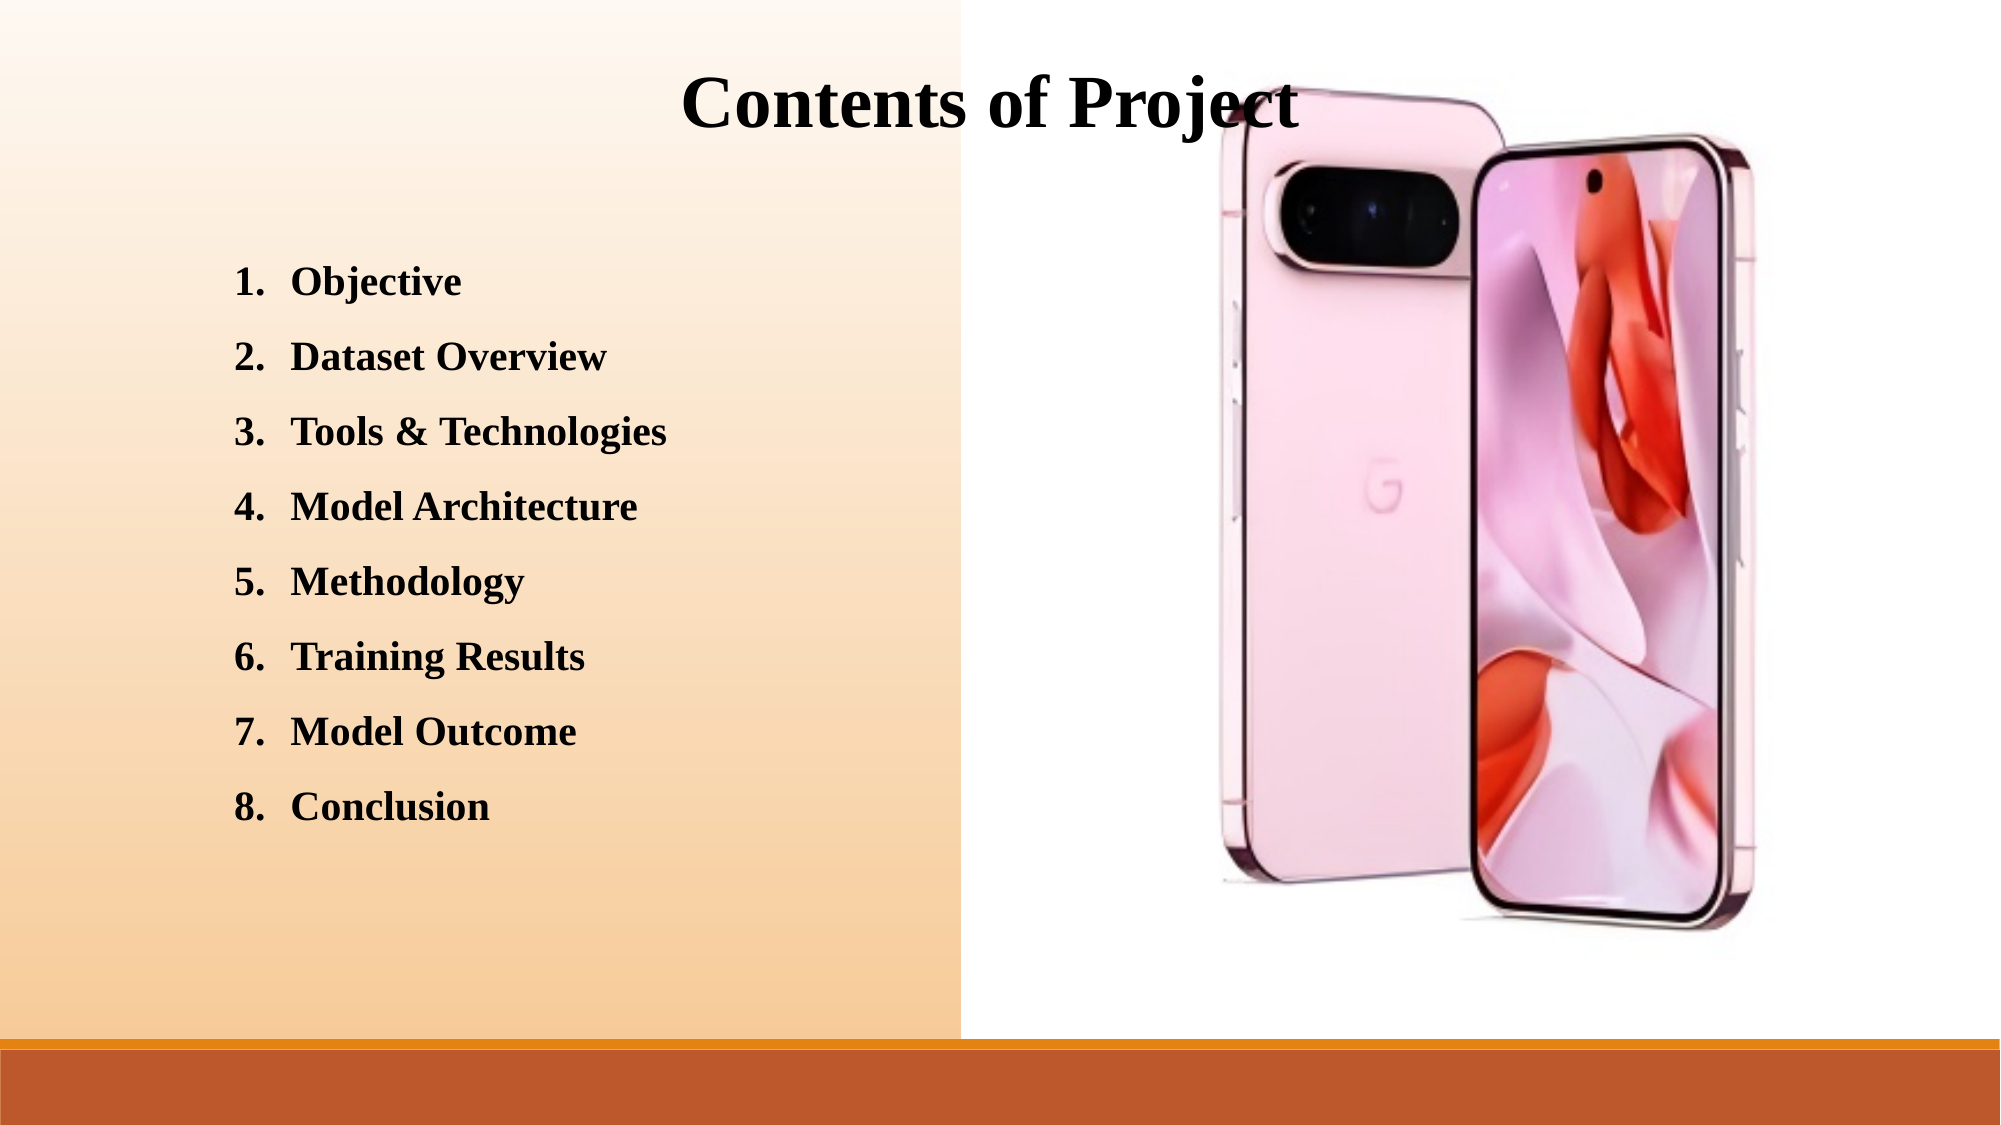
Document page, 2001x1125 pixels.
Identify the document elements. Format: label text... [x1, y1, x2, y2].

picture [960, 0, 2000, 1040]
text_box Objective Dataset Overview Tools & Technologies Model Architecture Methodology Training Results Model Outcome Conclusion [219, 221, 958, 837]
text_box Contents of Project [0, 0, 959, 150]
